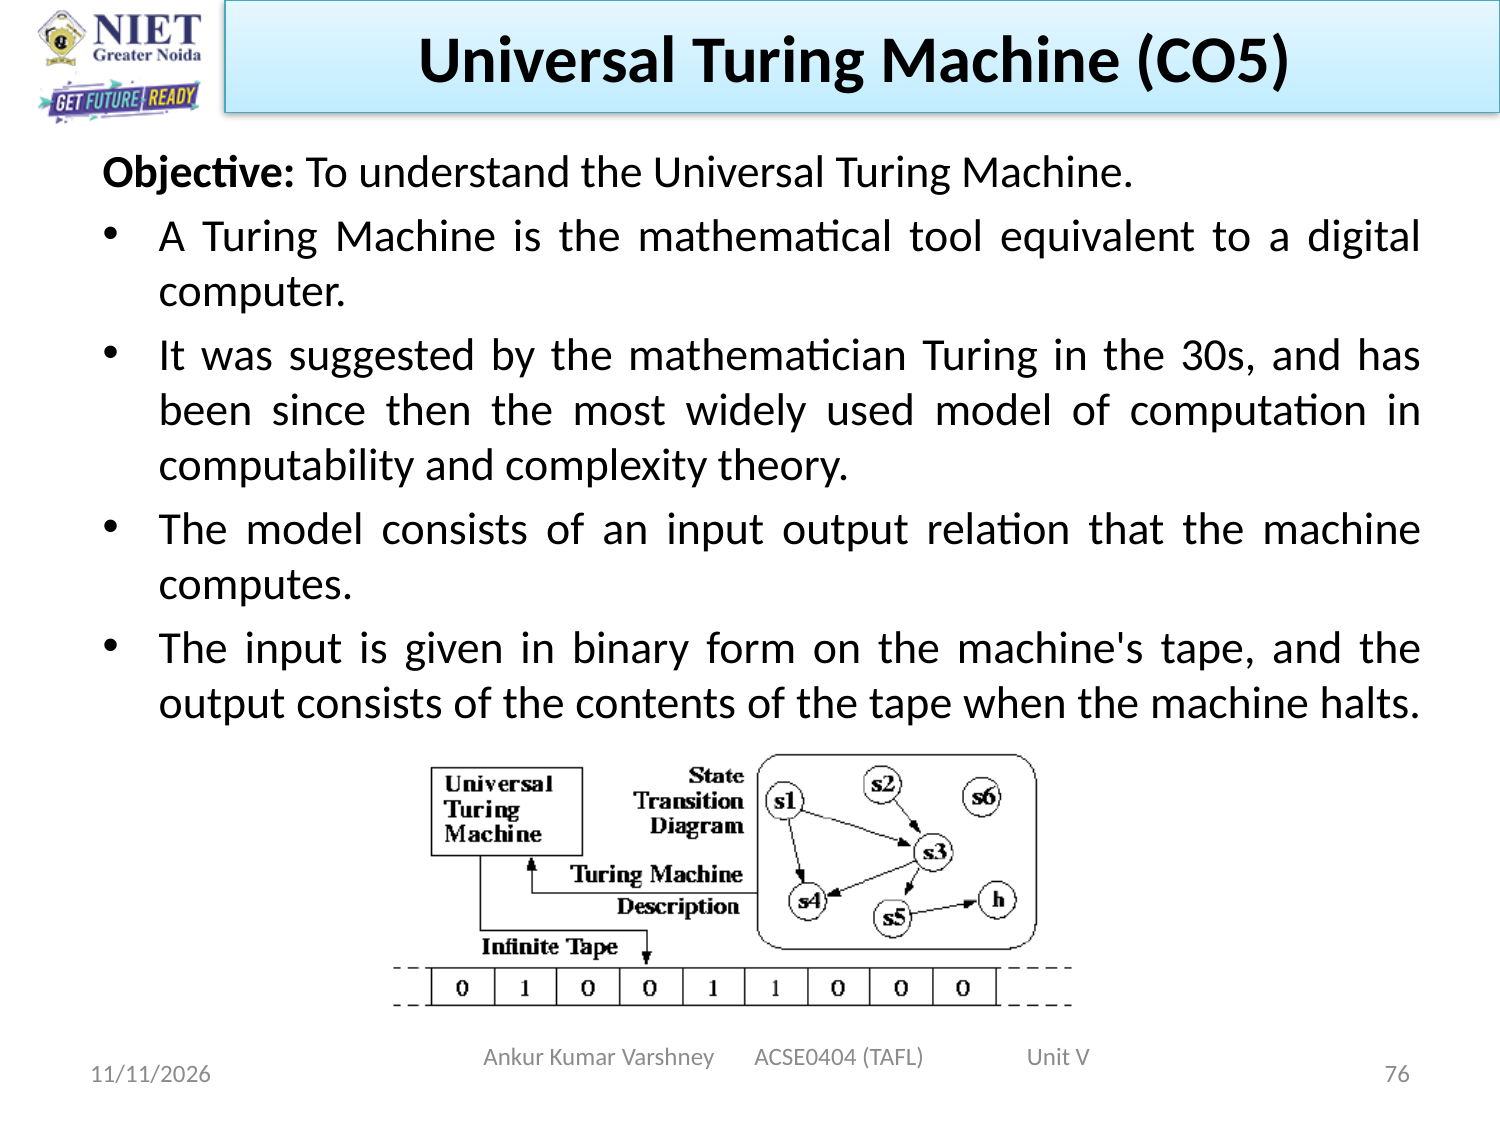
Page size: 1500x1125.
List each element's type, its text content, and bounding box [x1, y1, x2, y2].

picture [0, 0, 238, 135]
footer Ankur Kumar Varshney ACSE0404 (TAFL) Unit V [375, 1025, 1200, 1085]
list Objective: To understand the Universal Turing Machine. A Turing Machine is the mathematical tool equivalent to a digital computer. It was suggested by the mathematician Turing in the 30s, and has been since then the most widely used model of computation in computability and complexity theory. The model consists of an input output relation that the machine computes. The input is given in binary form on the machine's tape, and the output consists of the contents of the tape when the machine halts. [87, 134, 1438, 930]
text_box Universal Turing Machine (CO5) [238, 0, 1500, 113]
picture [374, 737, 1090, 1025]
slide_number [75, 1042, 425, 1103]
slide_number 76 [1074, 1042, 1425, 1103]
